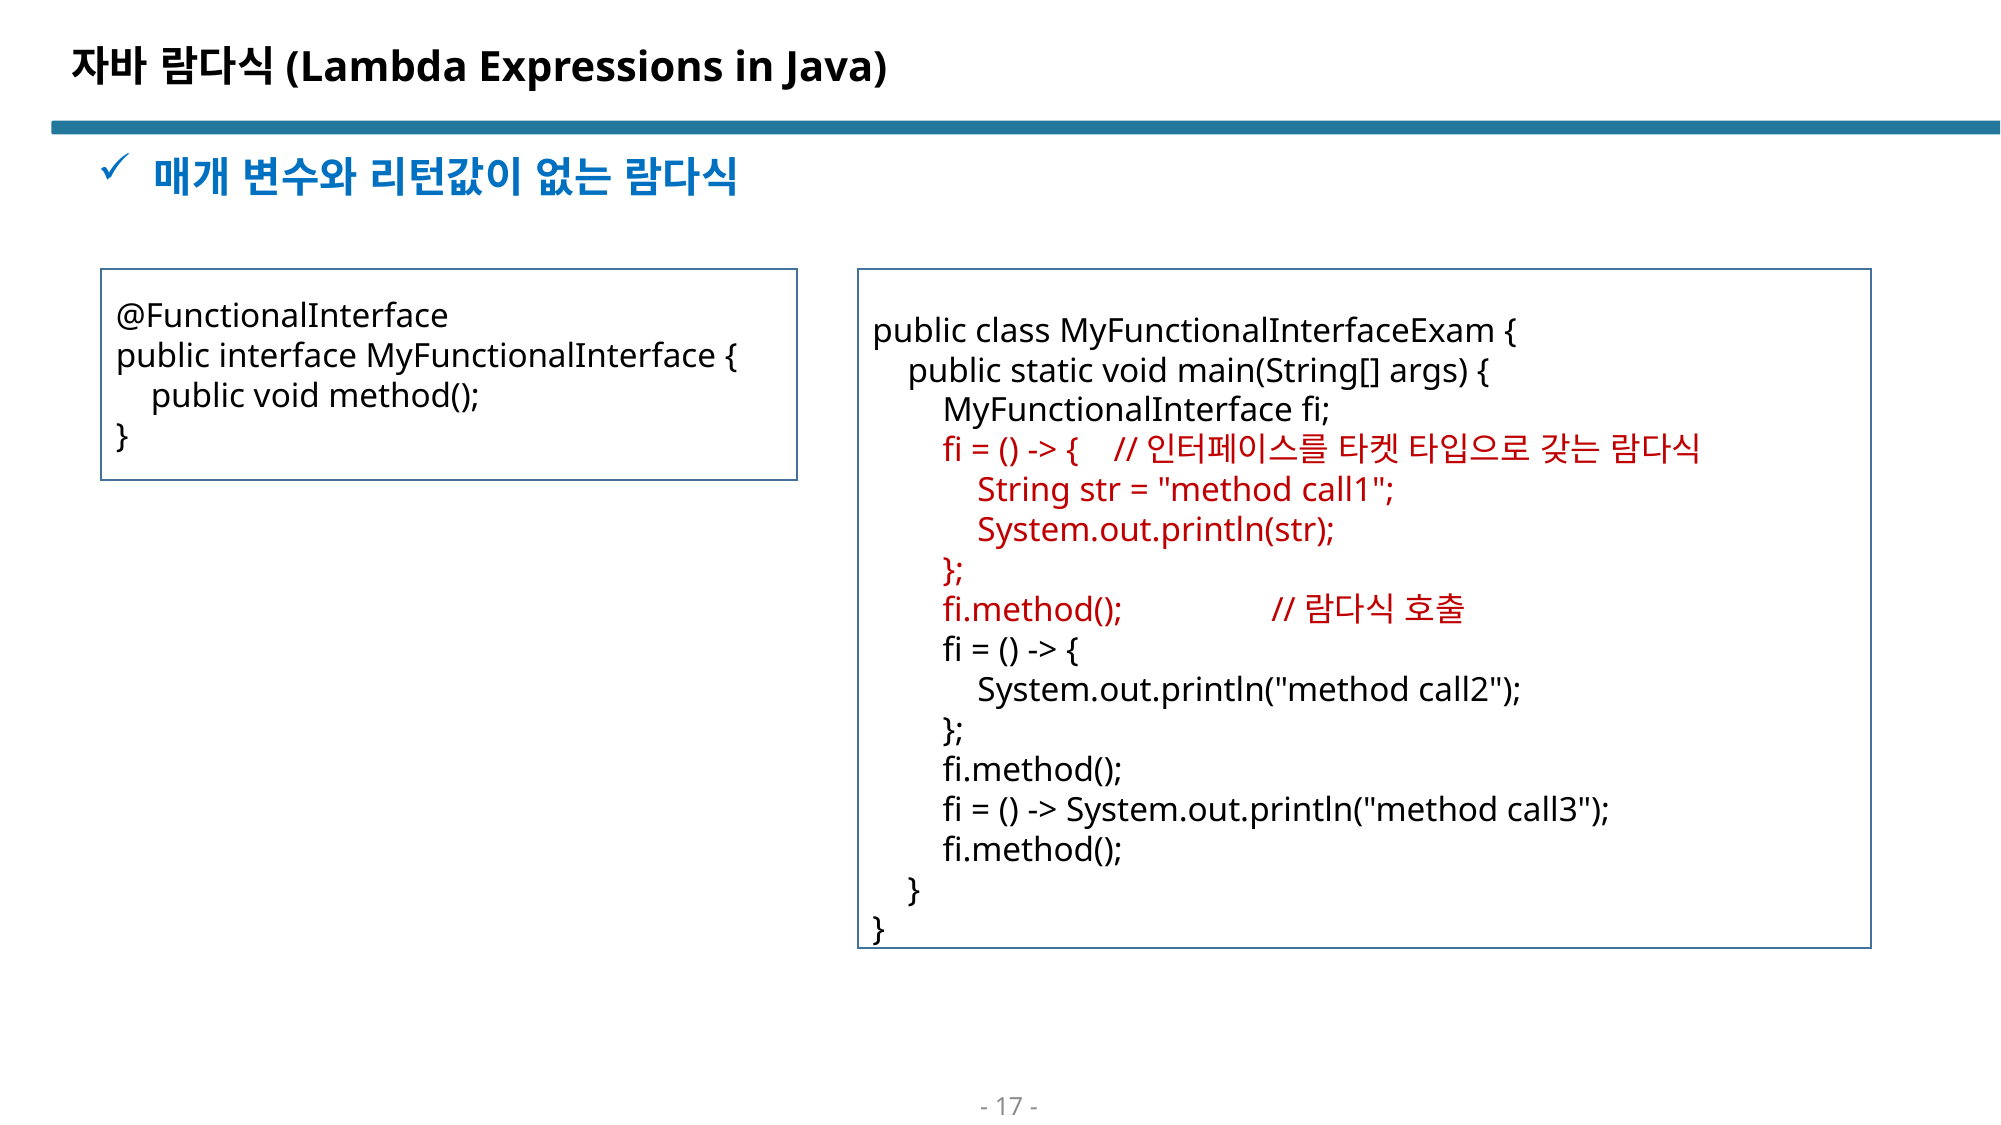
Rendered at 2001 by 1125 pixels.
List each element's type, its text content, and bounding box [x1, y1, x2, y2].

title 자바 람다식(Lambda Expressions in Java) [56, 37, 1857, 109]
slide_number - 17 - [778, 1090, 1246, 1125]
text_box public class MyFunctionalInterfaceExam { public static void main(String[] args) { MyFunctionalInterface fi; fi = () -> { //인터페이스를 타켓 타입으로 갖는 람다식 String str = "method call1"; System.out.println(str); }; fi.method(); //람다식 호출 fi = () -> { System.out.println("method call2"); }; fi.method(); fi = () -> System.out.println("method call3"); fi.method(); } } [857, 268, 1872, 949]
text_box @FunctionalInterface public interface MyFunctionalInterface { public void method(); } [100, 268, 798, 481]
text_box 매개 변수와 리턴값이 없는 람다식 [82, 143, 1873, 209]
